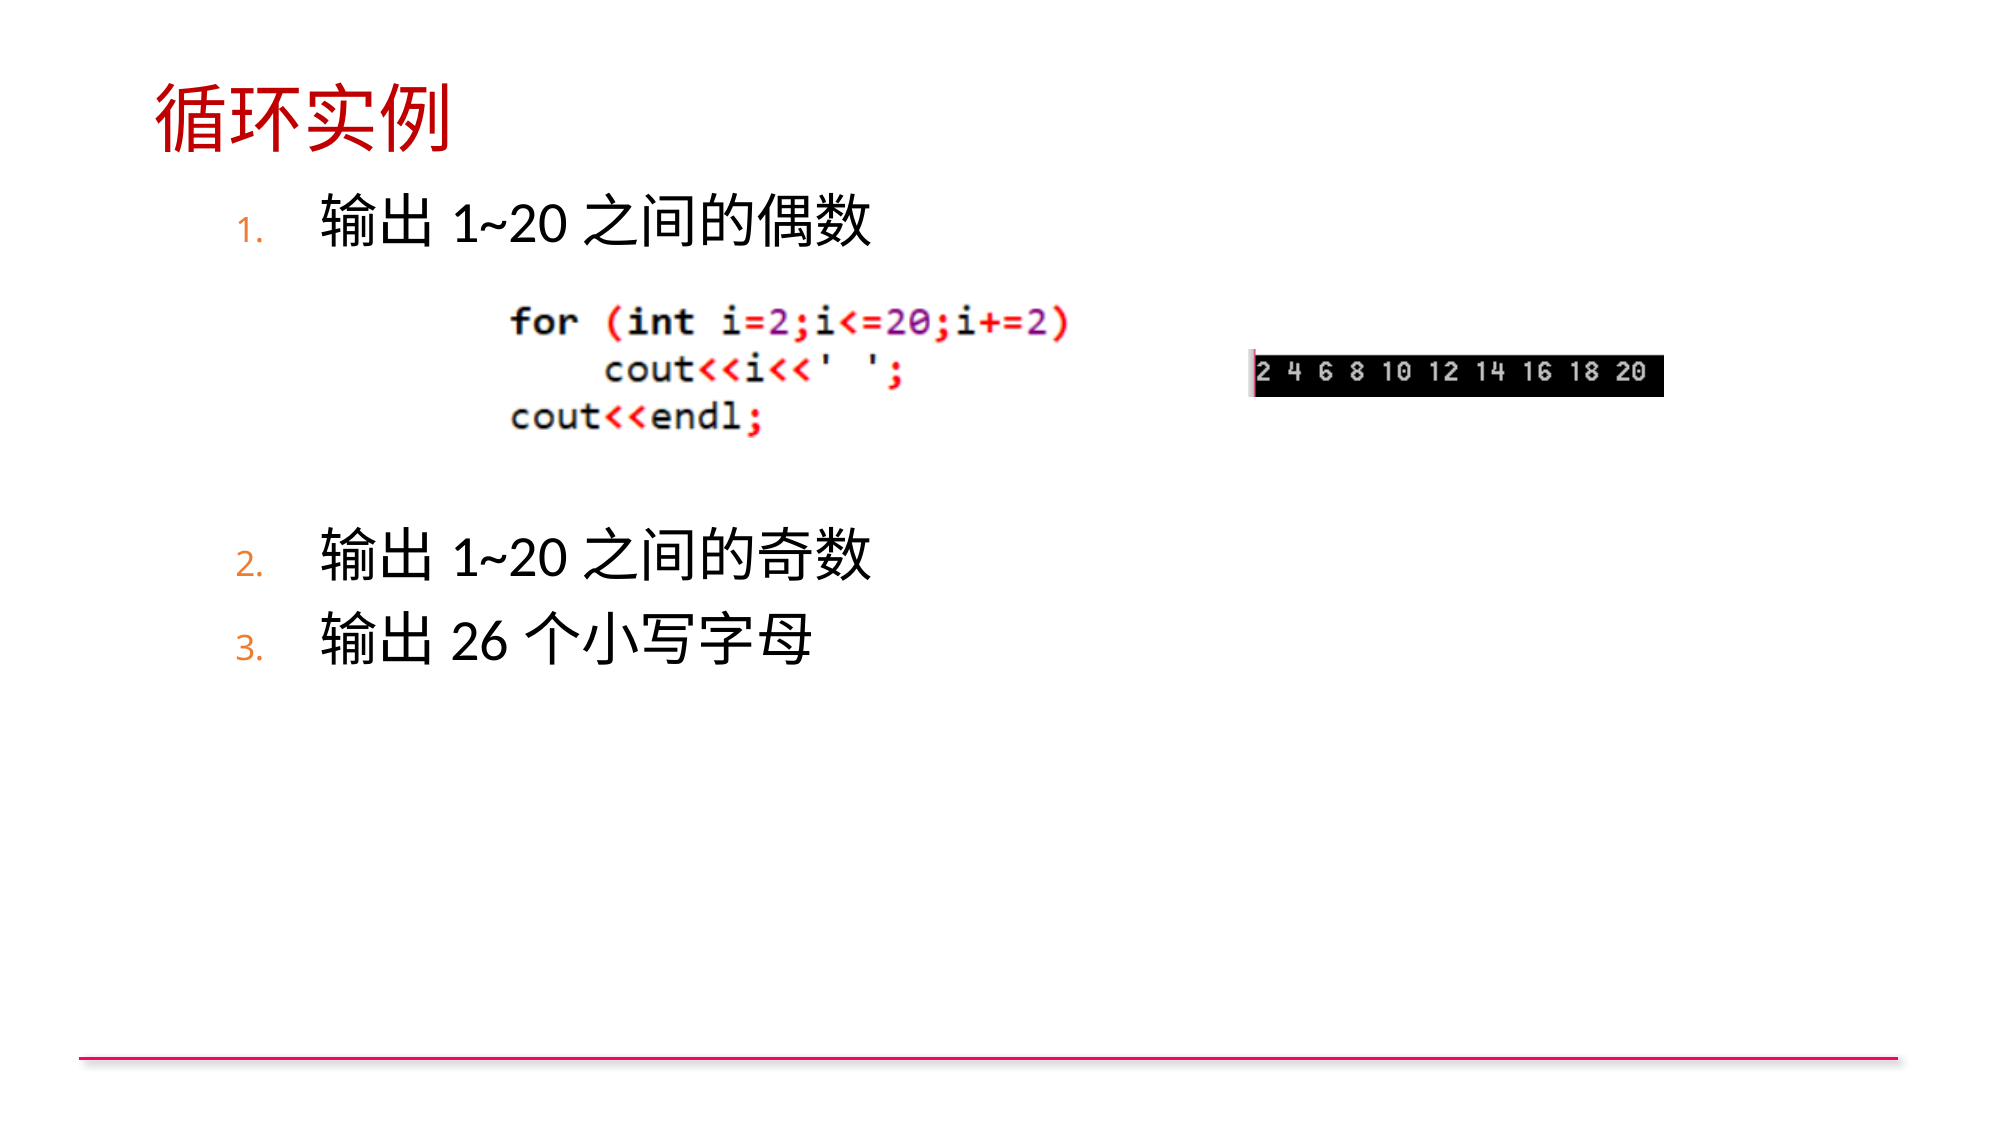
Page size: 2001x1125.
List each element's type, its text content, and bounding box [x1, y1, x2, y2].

picture [1247, 349, 1664, 397]
picture [492, 290, 1074, 438]
list 输出1~20之间的偶数 输出1~20之间的奇数 输出26个小写字母 [220, 184, 1225, 1071]
title 循环实例 [138, 60, 1864, 185]
